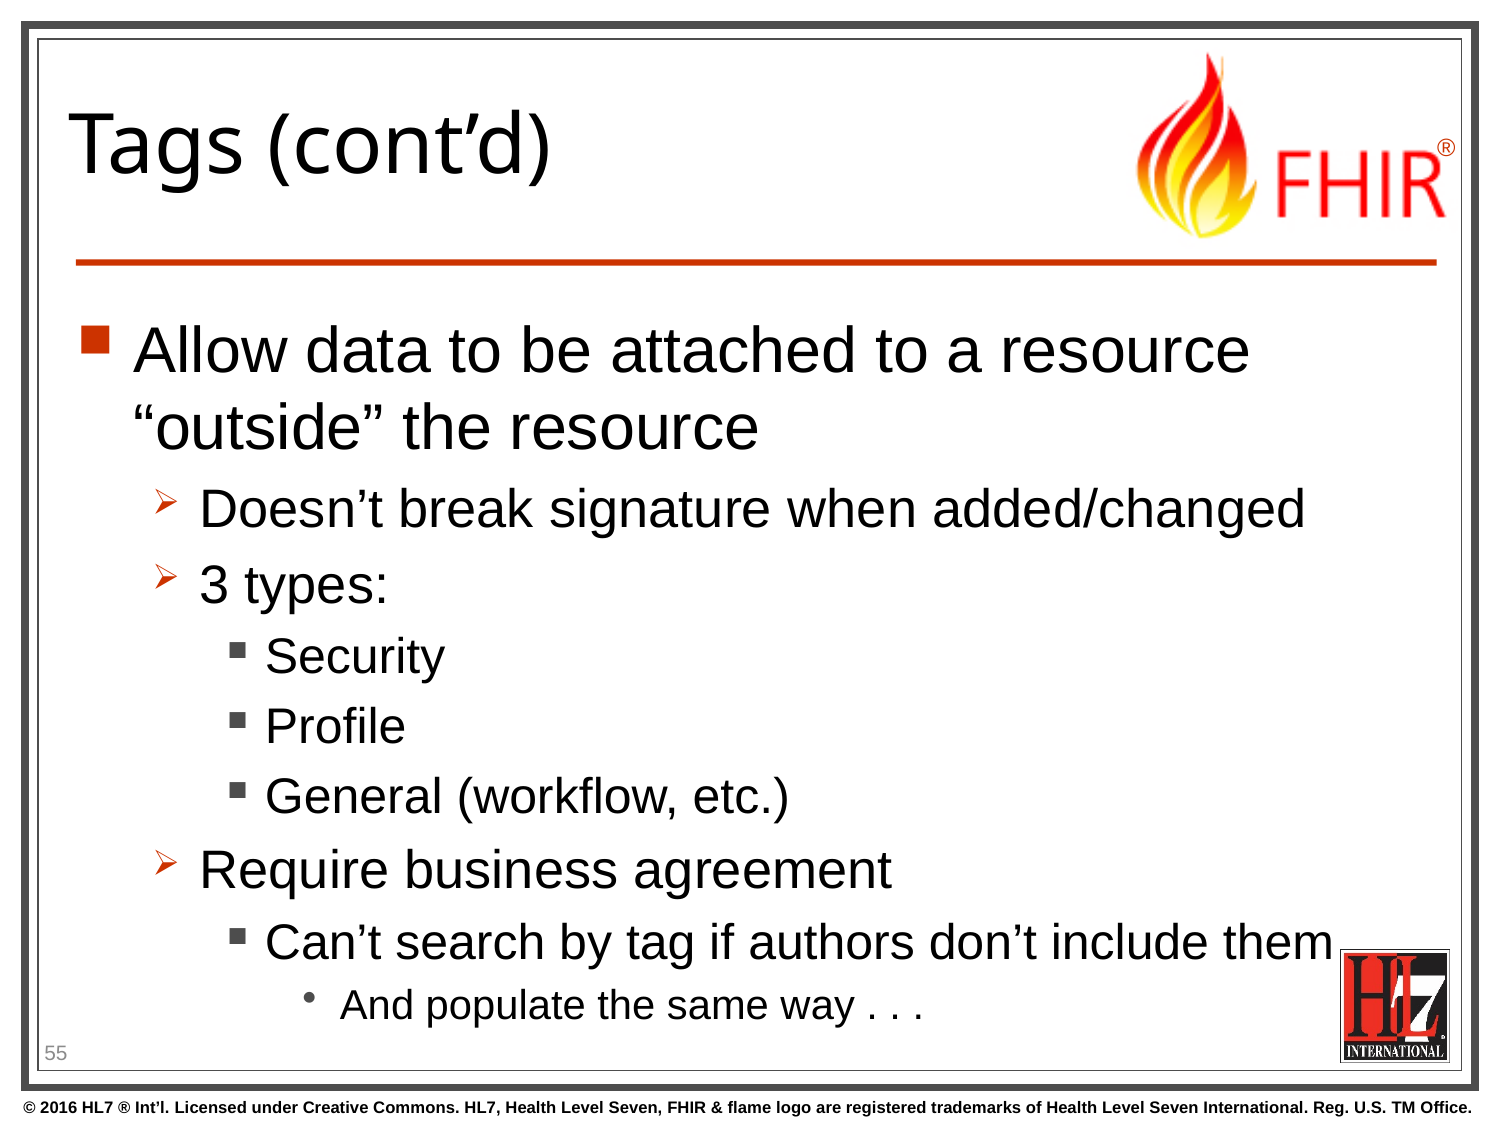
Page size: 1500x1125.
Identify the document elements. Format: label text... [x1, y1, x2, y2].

picture [1124, 42, 1458, 249]
title Tags (cont’d) [53, 54, 1128, 244]
slide_number 55 [29, 1034, 148, 1071]
list Allow data to be attached to a resource “outside” the resource Doesn’t break signature when added/changed 3 types: Security Profile General (workflow, etc.) Require business agreement Can’t search by tag if authors don’t include them And populate the same way . . . [62, 299, 1438, 1059]
picture [1340, 949, 1450, 1063]
